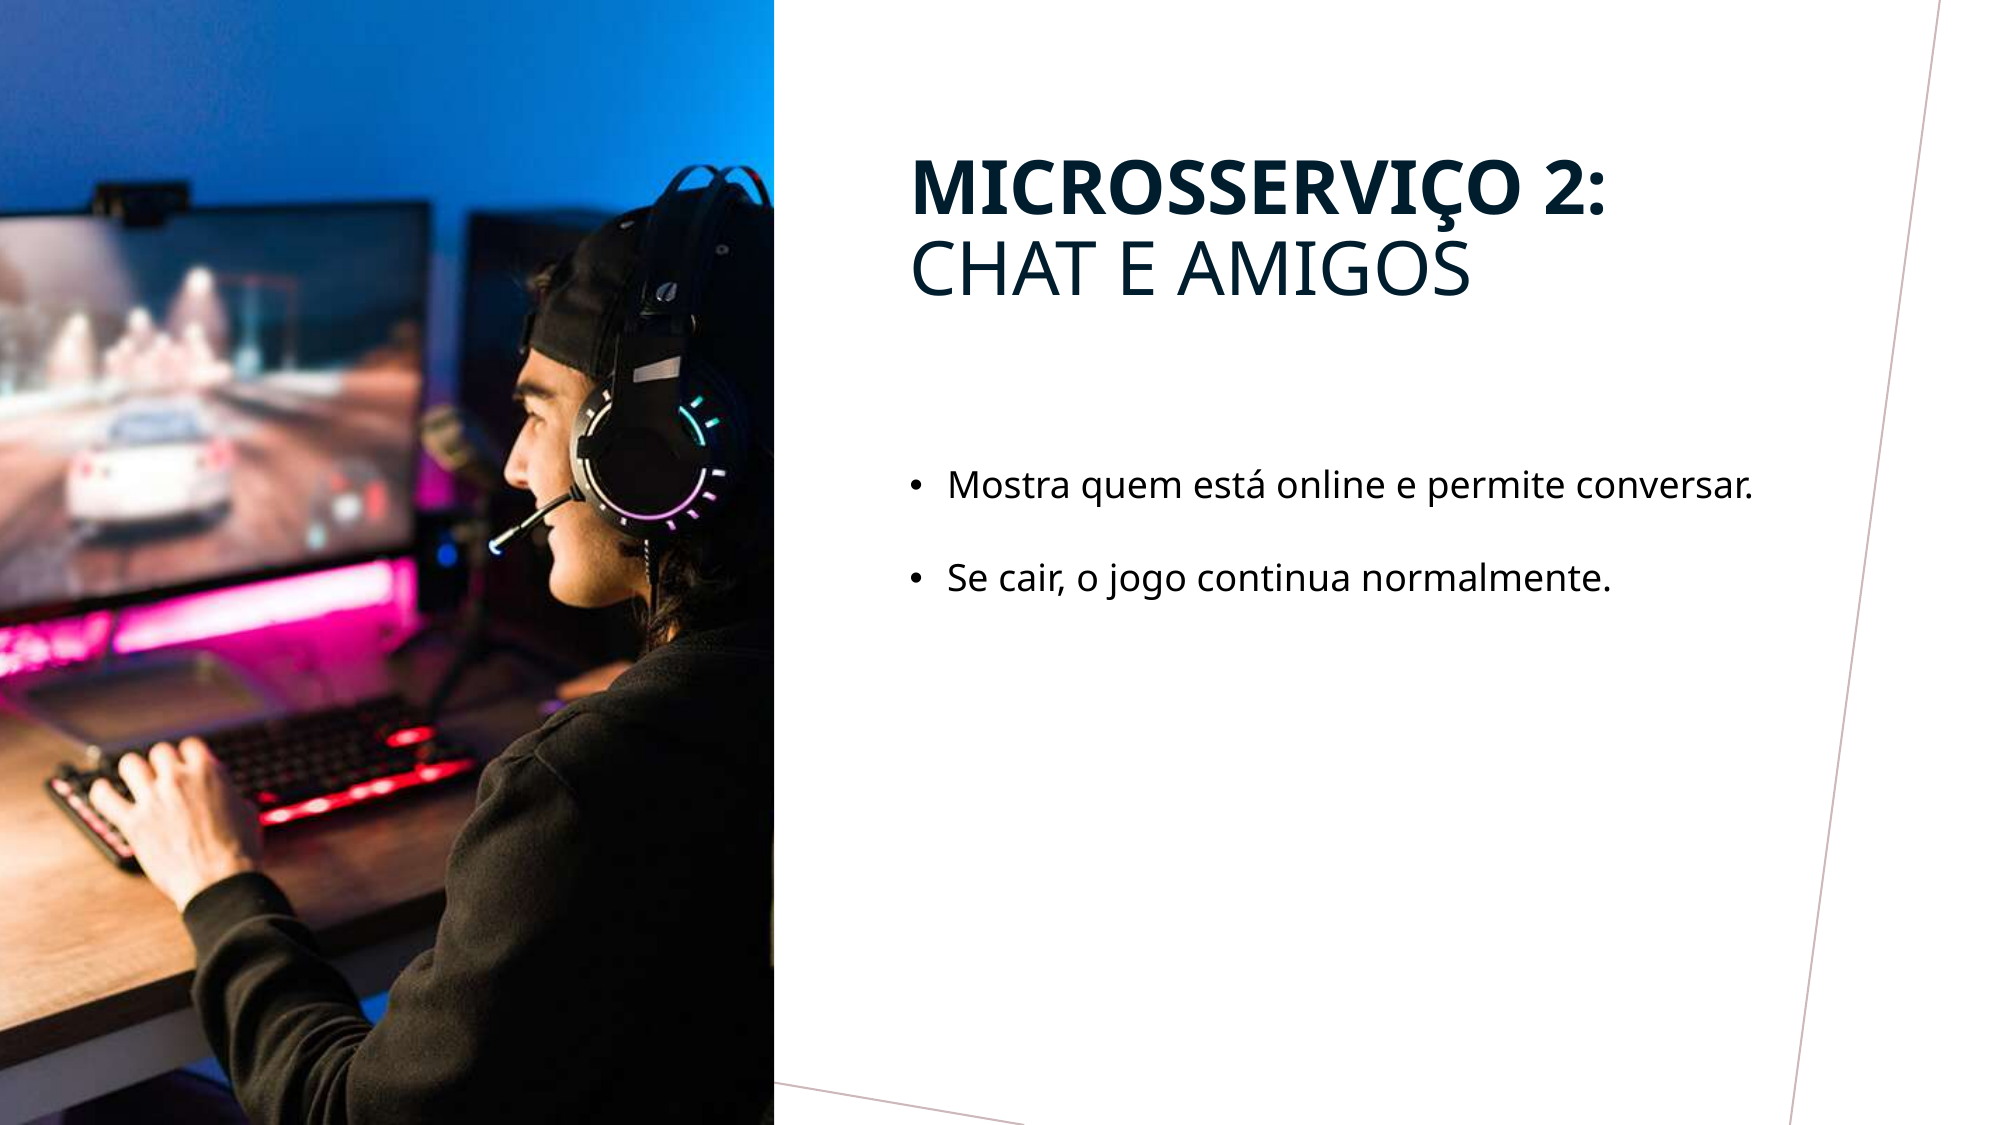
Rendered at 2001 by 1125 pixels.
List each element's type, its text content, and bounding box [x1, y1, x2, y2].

list Mostra quem está online e permite conversar. Se cair, o jogo continua normalmente. [894, 458, 1807, 772]
title Microsserviço 2: Chat e Amigos [894, 30, 1780, 319]
picture [0, 0, 775, 1125]
